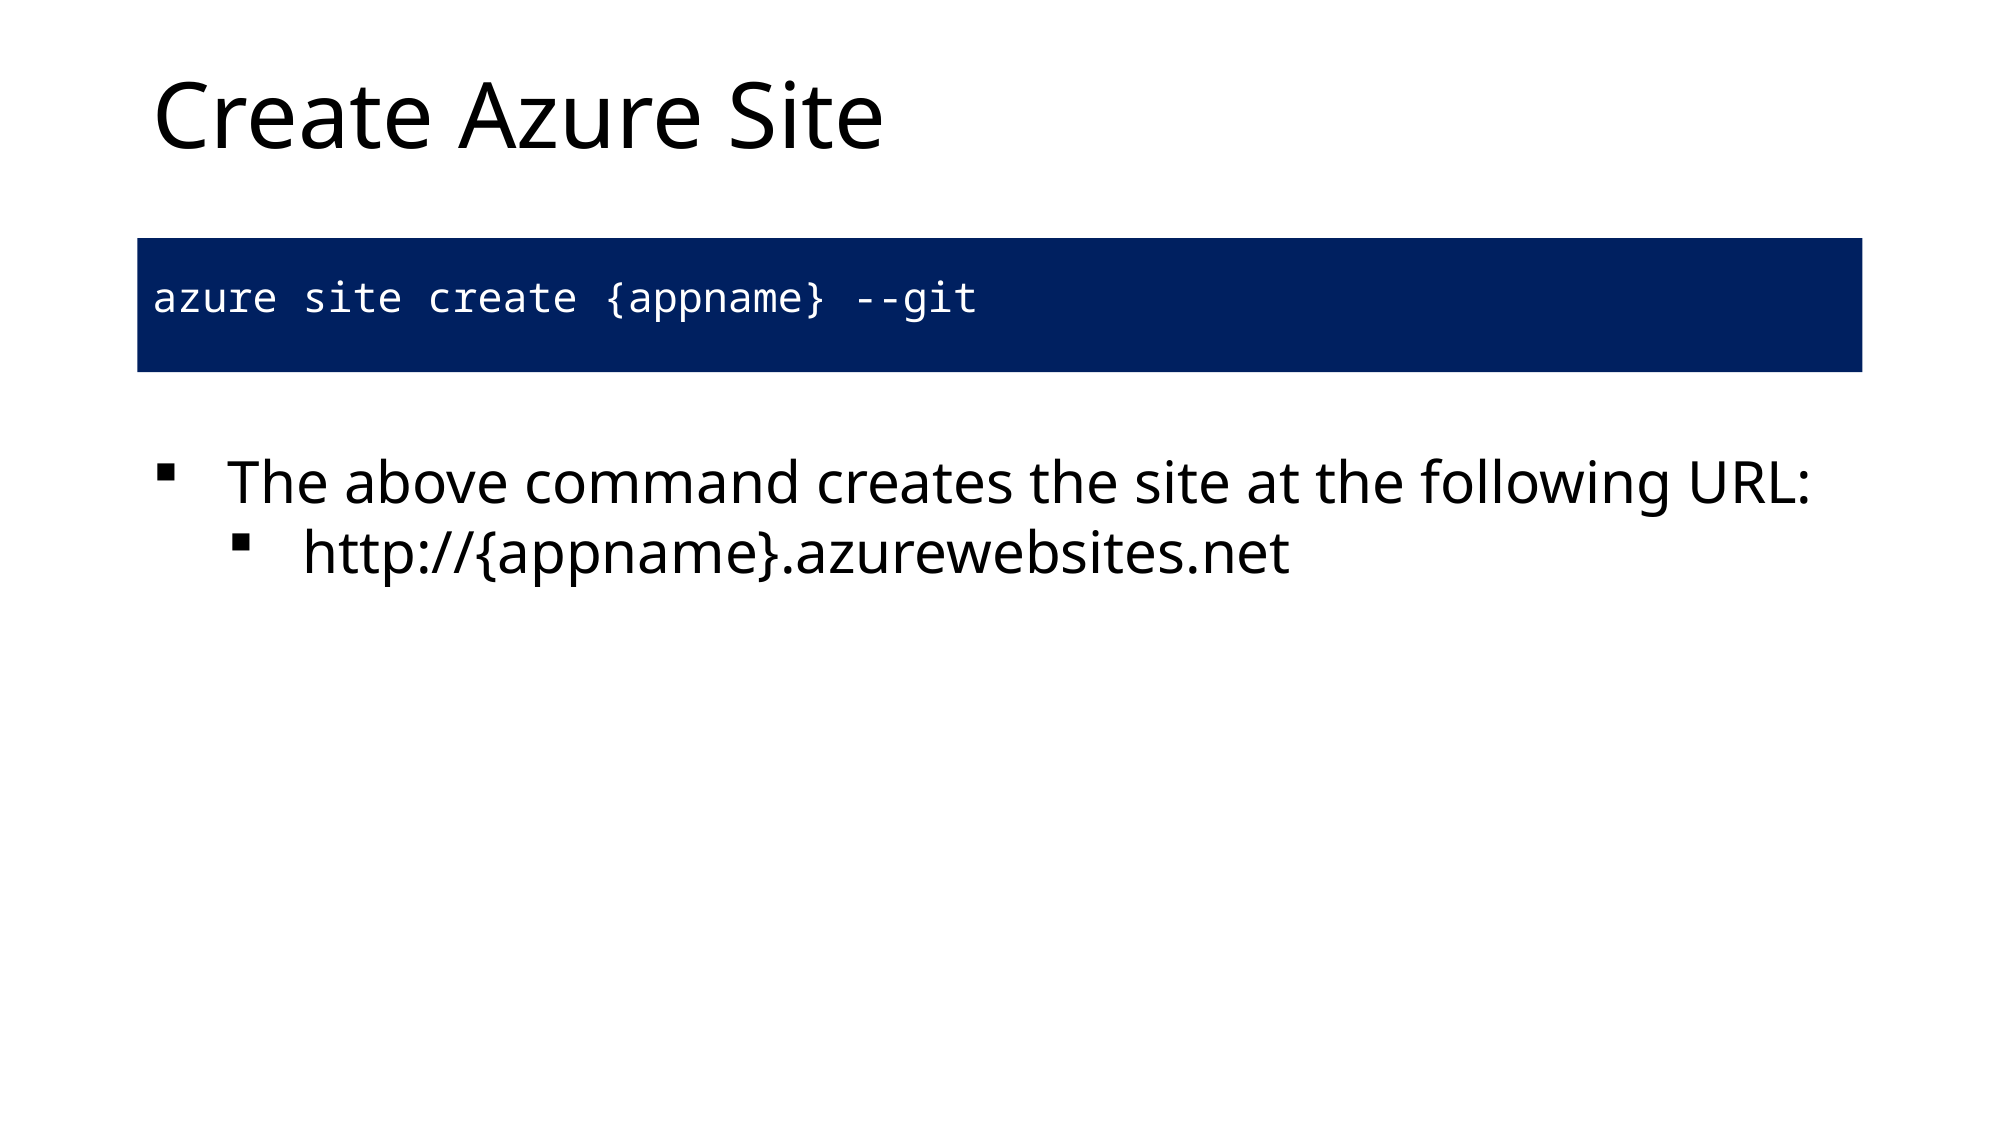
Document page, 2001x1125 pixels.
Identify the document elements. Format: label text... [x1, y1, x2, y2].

text_box The above command creates the site at the following URL: http://{appname}.azurewebsites.net [137, 437, 1865, 593]
title Create Azure Site [137, 59, 1863, 179]
list azure site create {appname} --git [137, 238, 1863, 373]
